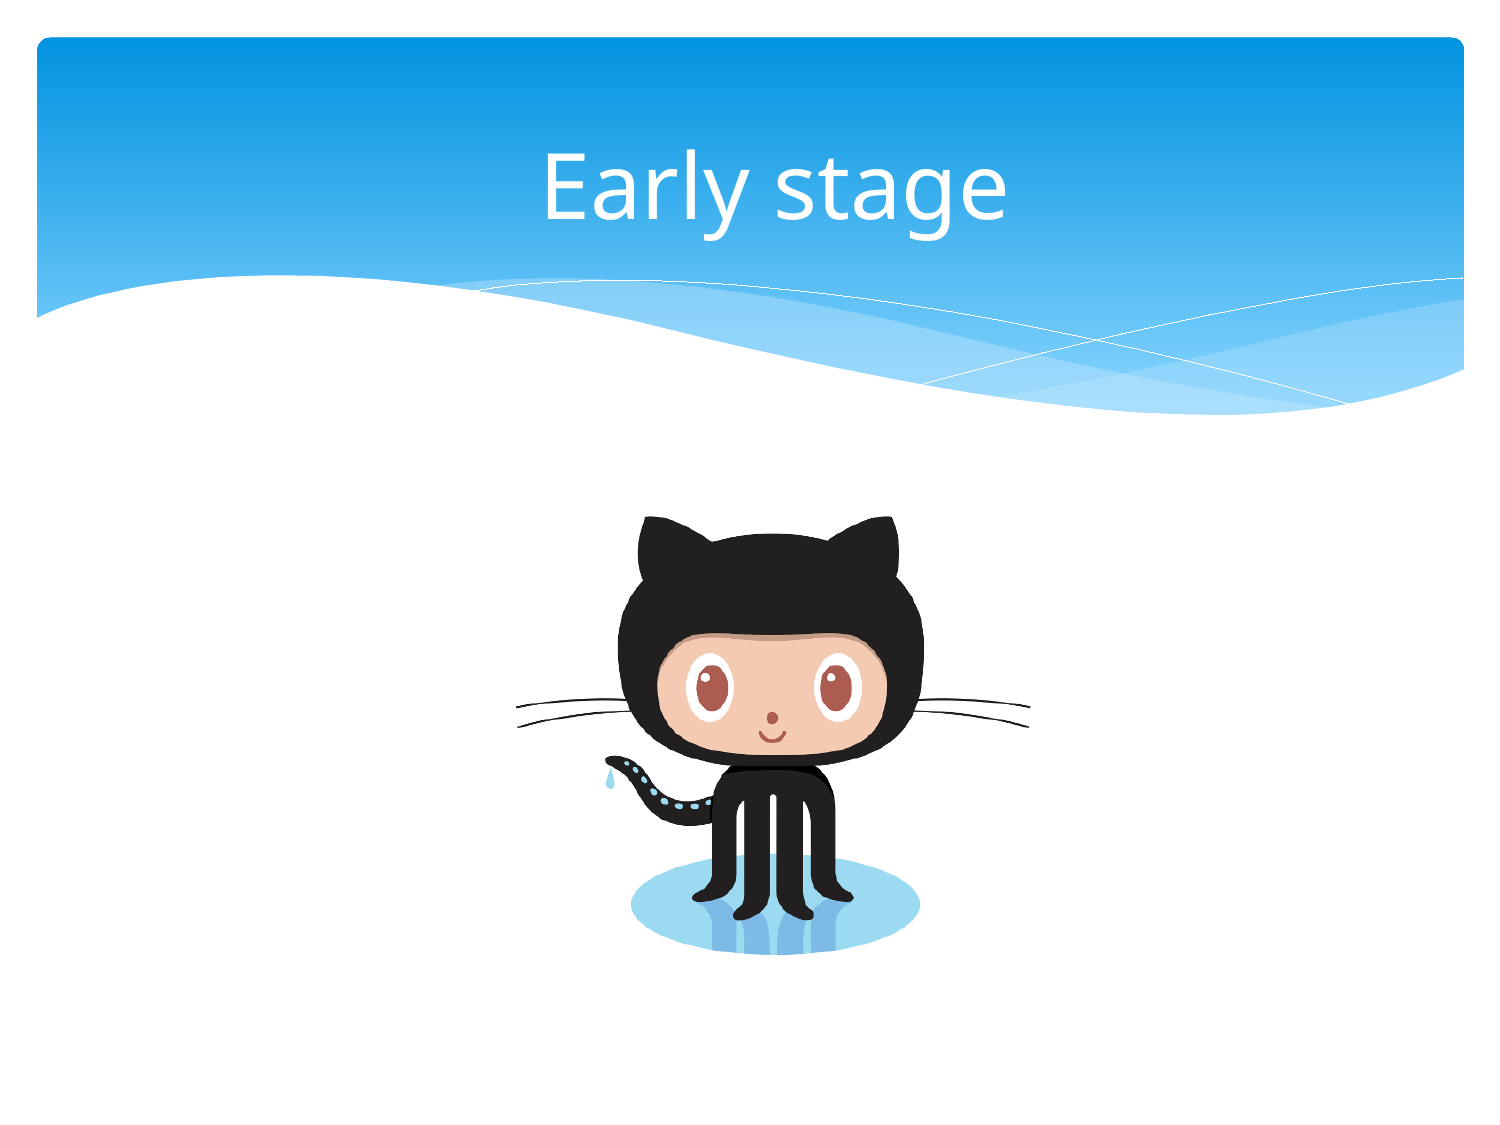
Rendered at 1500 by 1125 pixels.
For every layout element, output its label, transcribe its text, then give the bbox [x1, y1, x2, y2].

picture [244, 455, 1306, 1014]
text_box Early stage [99, 80, 1450, 286]
